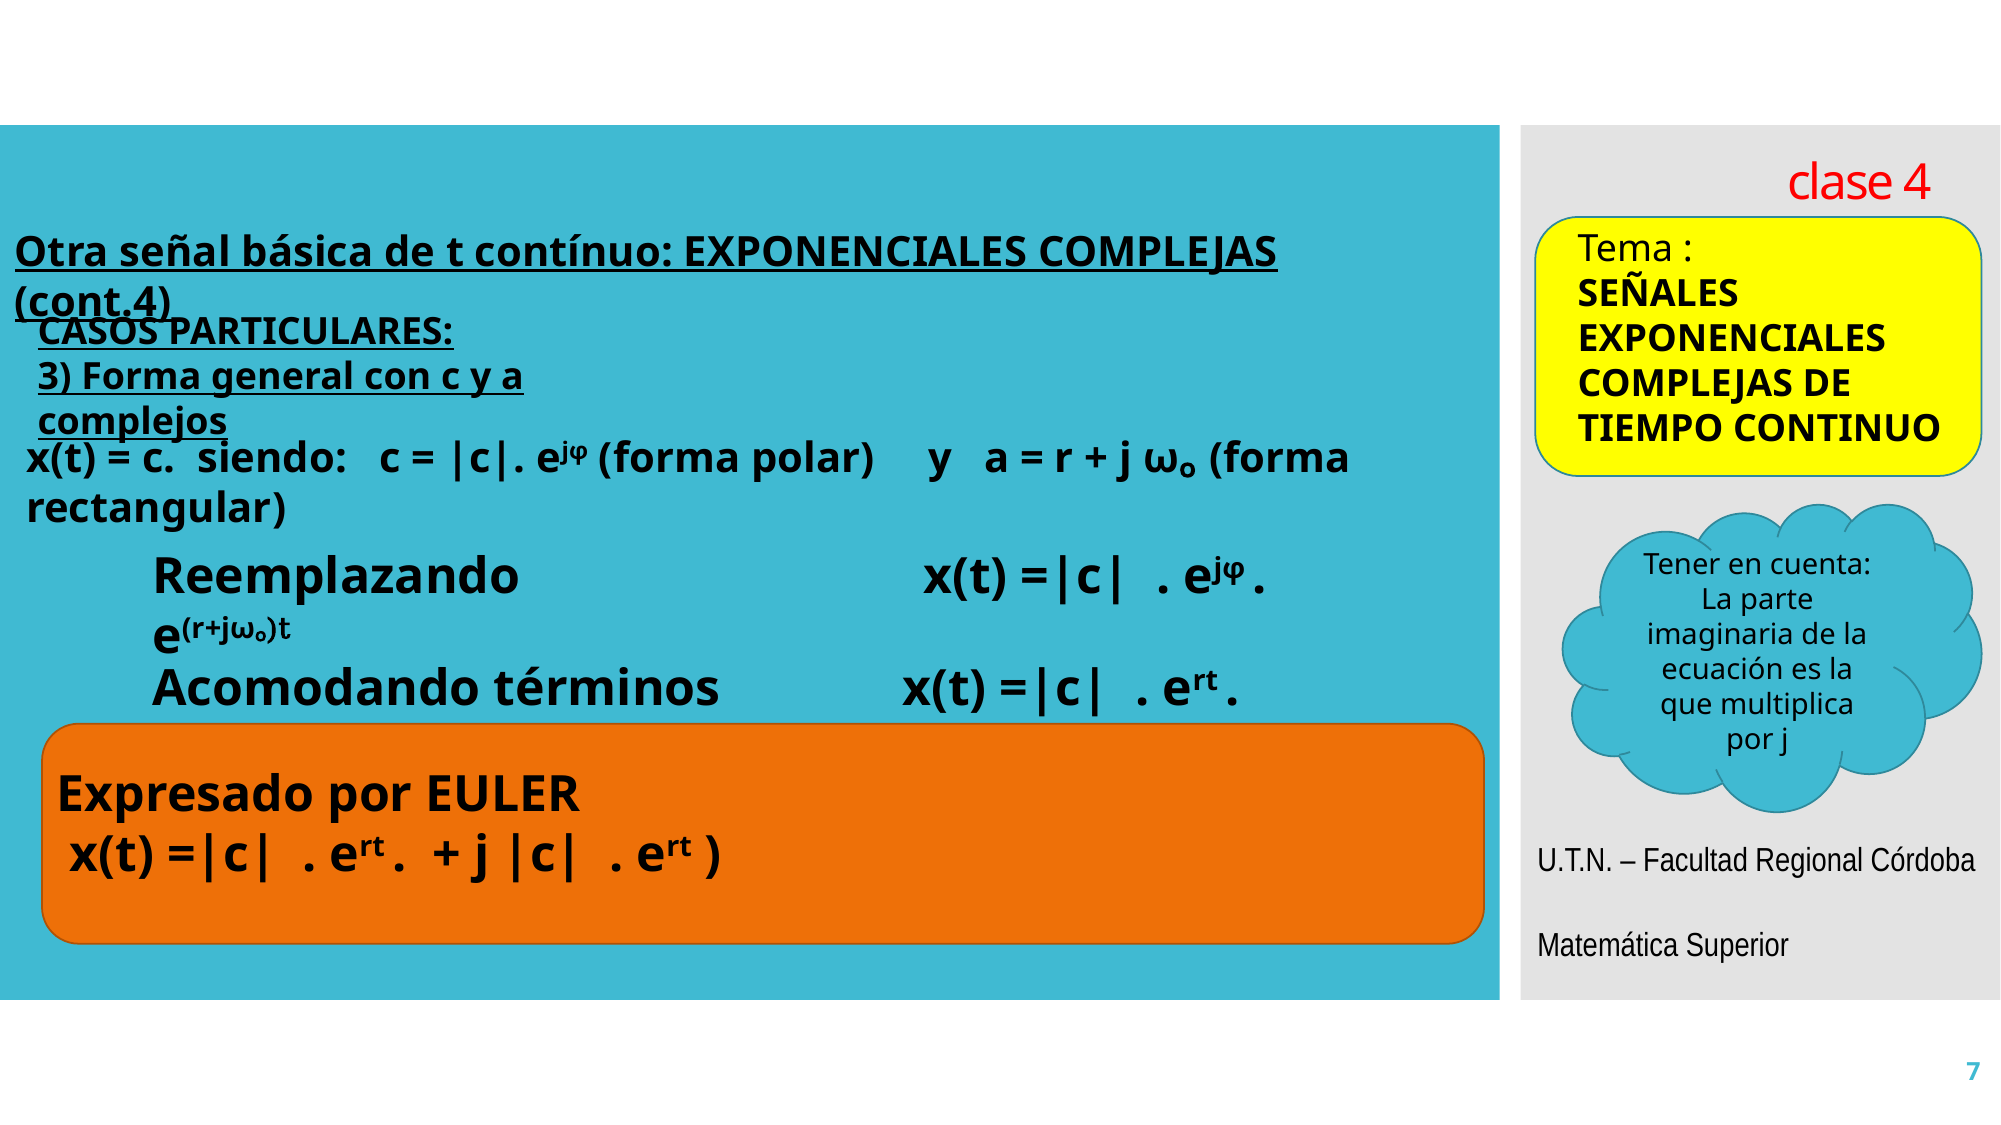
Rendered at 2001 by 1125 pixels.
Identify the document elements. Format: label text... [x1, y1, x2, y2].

title clase 4 [1772, 111, 1970, 217]
text_box Acomodando términos x(t) =|c| . ert . ej(ωₒt+ф) [137, 647, 1319, 722]
text_box Tema : SEÑALES EXPONENCIALES COMPLEJAS DE TIEMPO CONTINUO [1562, 216, 1982, 502]
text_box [41, 723, 1485, 944]
text_box Tener en cuenta: La parte imaginaria de la ecuación es la que multiplica por j [1561, 503, 1983, 814]
text_box Reemplazando x(t) =|c| . ejφ . e(r+jωₒ)t [137, 535, 1389, 671]
slide_number 7 [1744, 1042, 1996, 1103]
text_box Otra señal básica de t contínuo: EXPONENCIALES COMPLEJAS (cont.4) [0, 216, 1395, 332]
text_box [1534, 219, 1562, 474]
subtitle U.T.N. – Facultad Regional Córdoba Matemática Superior [1522, 811, 2000, 975]
text_box CASOS PARTICULARES: 3) Forma general con c y a complejos [22, 299, 658, 450]
